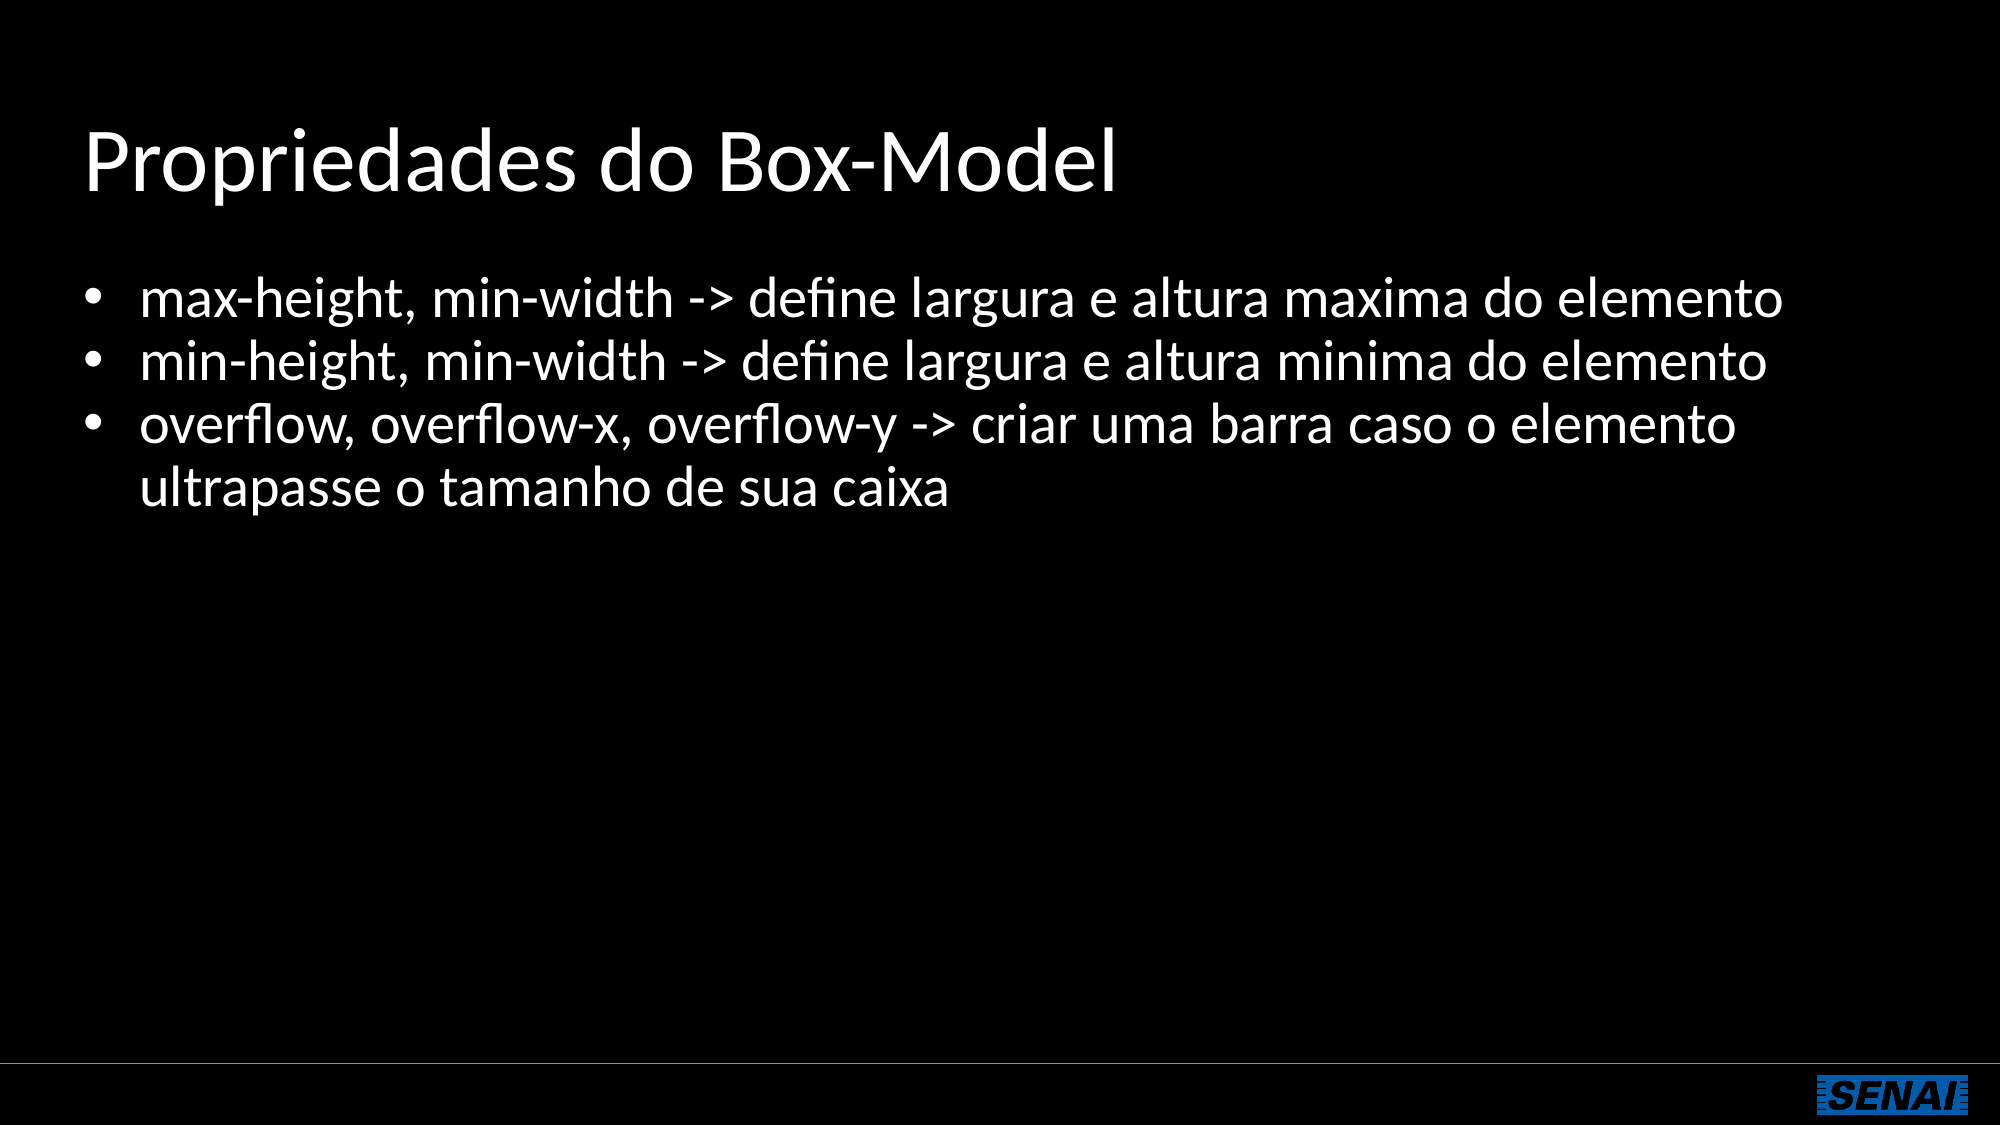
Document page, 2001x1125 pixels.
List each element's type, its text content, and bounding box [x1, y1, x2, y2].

title Propriedades do Box-Model [68, 97, 1932, 223]
list max-height, min-width -> define largura e altura maxima do elemento min-height, min-width -> define largura e altura minima do elemento overflow, overflow-x, overflow-y -> criar uma barra caso o elemento ultrapasse o tamanho de sua caixa [68, 252, 1932, 1000]
picture [1817, 1075, 1968, 1115]
